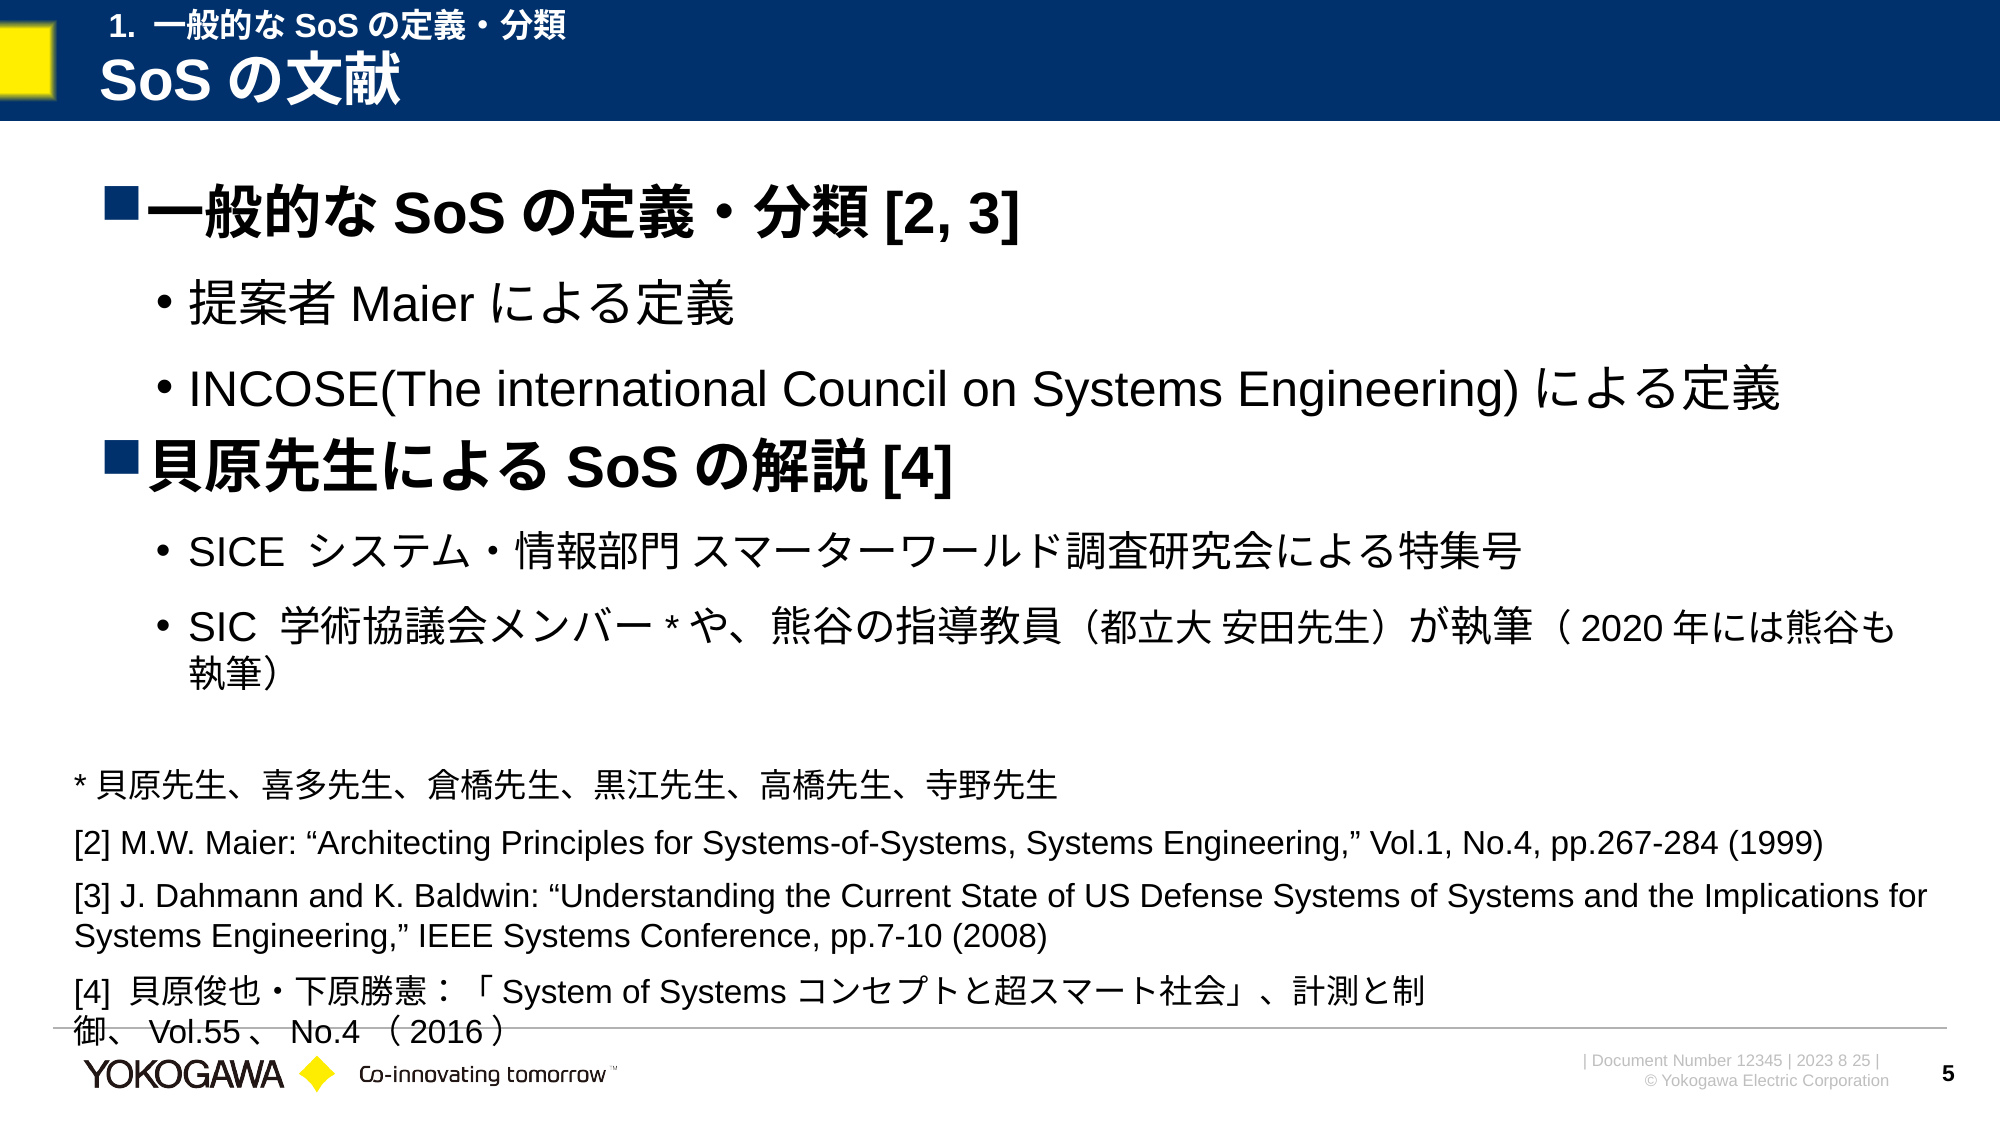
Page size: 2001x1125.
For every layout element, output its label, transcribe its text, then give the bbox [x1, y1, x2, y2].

text_box [4] 貝原俊也・下原勝憲：「System of Systemsコンセプトと超スマート社会」、計測と制御、Vol.55、No.4（2016） [59, 962, 1716, 1058]
text_box *貝原先生、喜多先生、倉橋先生、黒江先生、高橋先生、寺野先生 [59, 757, 1852, 812]
picture [83, 1058, 617, 1093]
slide_number 5 [1904, 1042, 1970, 1103]
text_box [3] J. Dahmann and K. Baldwin: “Understanding the Current State of US Defense Systems of Systems and the Implications for Systems Engineering,” IEEE Systems Conference, pp.7-10 (2008) [59, 866, 1986, 962]
text_box [2] M.W. Maier: “Architecting Principles for Systems-of-Systems, Systems Engineering,” Vol.1, No.4, pp.267-284 (1999) [59, 813, 1852, 866]
picture [0, 6, 69, 115]
title SoSの文献 [84, 39, 1955, 125]
text_box 1. 一般的なSoSの定義・分類 [93, 0, 698, 52]
list 一般的なSoSの定義・分類[2, 3] 提案者Maierによる定義 INCOSE(The international Council on Systems Engineering)による定義 貝原先生によるSoSの解説[4] SICE システム・情報部門 スマーターワールド調査研究会による特集号 SIC 学術協議会メンバー*や、熊谷の指導教員（都立大 安田先生）が執筆（2020年には熊谷も執筆） [84, 175, 1946, 275]
